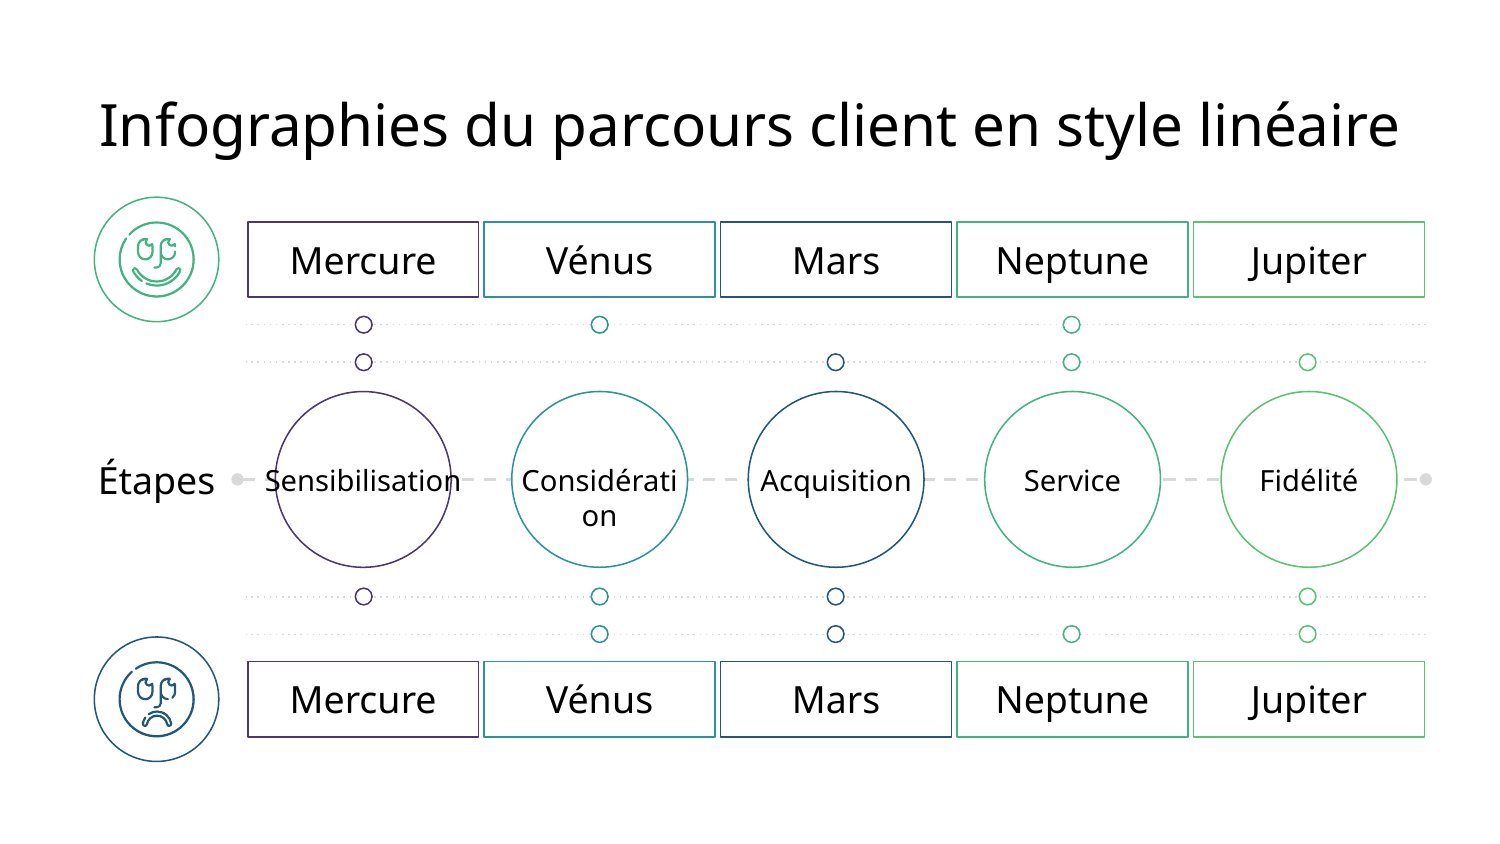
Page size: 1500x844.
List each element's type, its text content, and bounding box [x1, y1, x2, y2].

text_box [990, 511, 1155, 568]
text_box [827, 625, 844, 633]
text_box [591, 588, 608, 596]
text_box Sensibilisation [247, 447, 479, 478]
text_box [1063, 316, 1080, 323]
text_box Mars [720, 661, 952, 737]
text_box [1227, 511, 1392, 568]
text_box Neptune [957, 221, 1188, 298]
text_box [1299, 625, 1316, 633]
text_box Sensibilisation [247, 488, 479, 511]
text_box [94, 636, 219, 762]
text_box Mars [720, 221, 952, 298]
text_box [517, 391, 682, 447]
text_box Service [977, 488, 1168, 511]
text_box [355, 588, 372, 596]
text_box Mercure [247, 221, 479, 298]
text_box [827, 588, 844, 596]
text_box Considération [504, 488, 695, 511]
text_box [754, 511, 919, 568]
text_box [990, 391, 1155, 447]
text_box [1299, 353, 1316, 361]
text_box Fidélité [1213, 488, 1405, 511]
text_box [281, 391, 445, 447]
title Infographies du parcours client en style linéaire [75, 72, 1425, 167]
text_box [517, 511, 682, 568]
text_box [355, 316, 372, 323]
text_box Vénus [484, 661, 715, 737]
text_box [591, 625, 608, 633]
text_box [827, 353, 844, 361]
text_box [591, 316, 608, 323]
text_box [1063, 353, 1080, 361]
text_box [94, 197, 219, 322]
text_box [1227, 391, 1391, 447]
text_box [1063, 625, 1080, 633]
text_box Jupiter [1193, 661, 1425, 737]
text_box Jupiter [1193, 221, 1425, 298]
text_box Étapes [75, 441, 238, 517]
text_box [754, 391, 918, 447]
text_box Vénus [484, 221, 715, 298]
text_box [118, 221, 195, 298]
text_box Fidélité [1213, 447, 1405, 478]
text_box Neptune [957, 661, 1188, 737]
text_box Considération [504, 447, 695, 478]
text_box Service [977, 447, 1168, 478]
text_box [355, 353, 372, 361]
text_box Acquisition [740, 488, 932, 511]
text_box Mercure [247, 661, 479, 737]
text_box [281, 511, 446, 568]
text_box [1299, 588, 1316, 596]
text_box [118, 660, 195, 738]
text_box Acquisition [740, 447, 932, 478]
